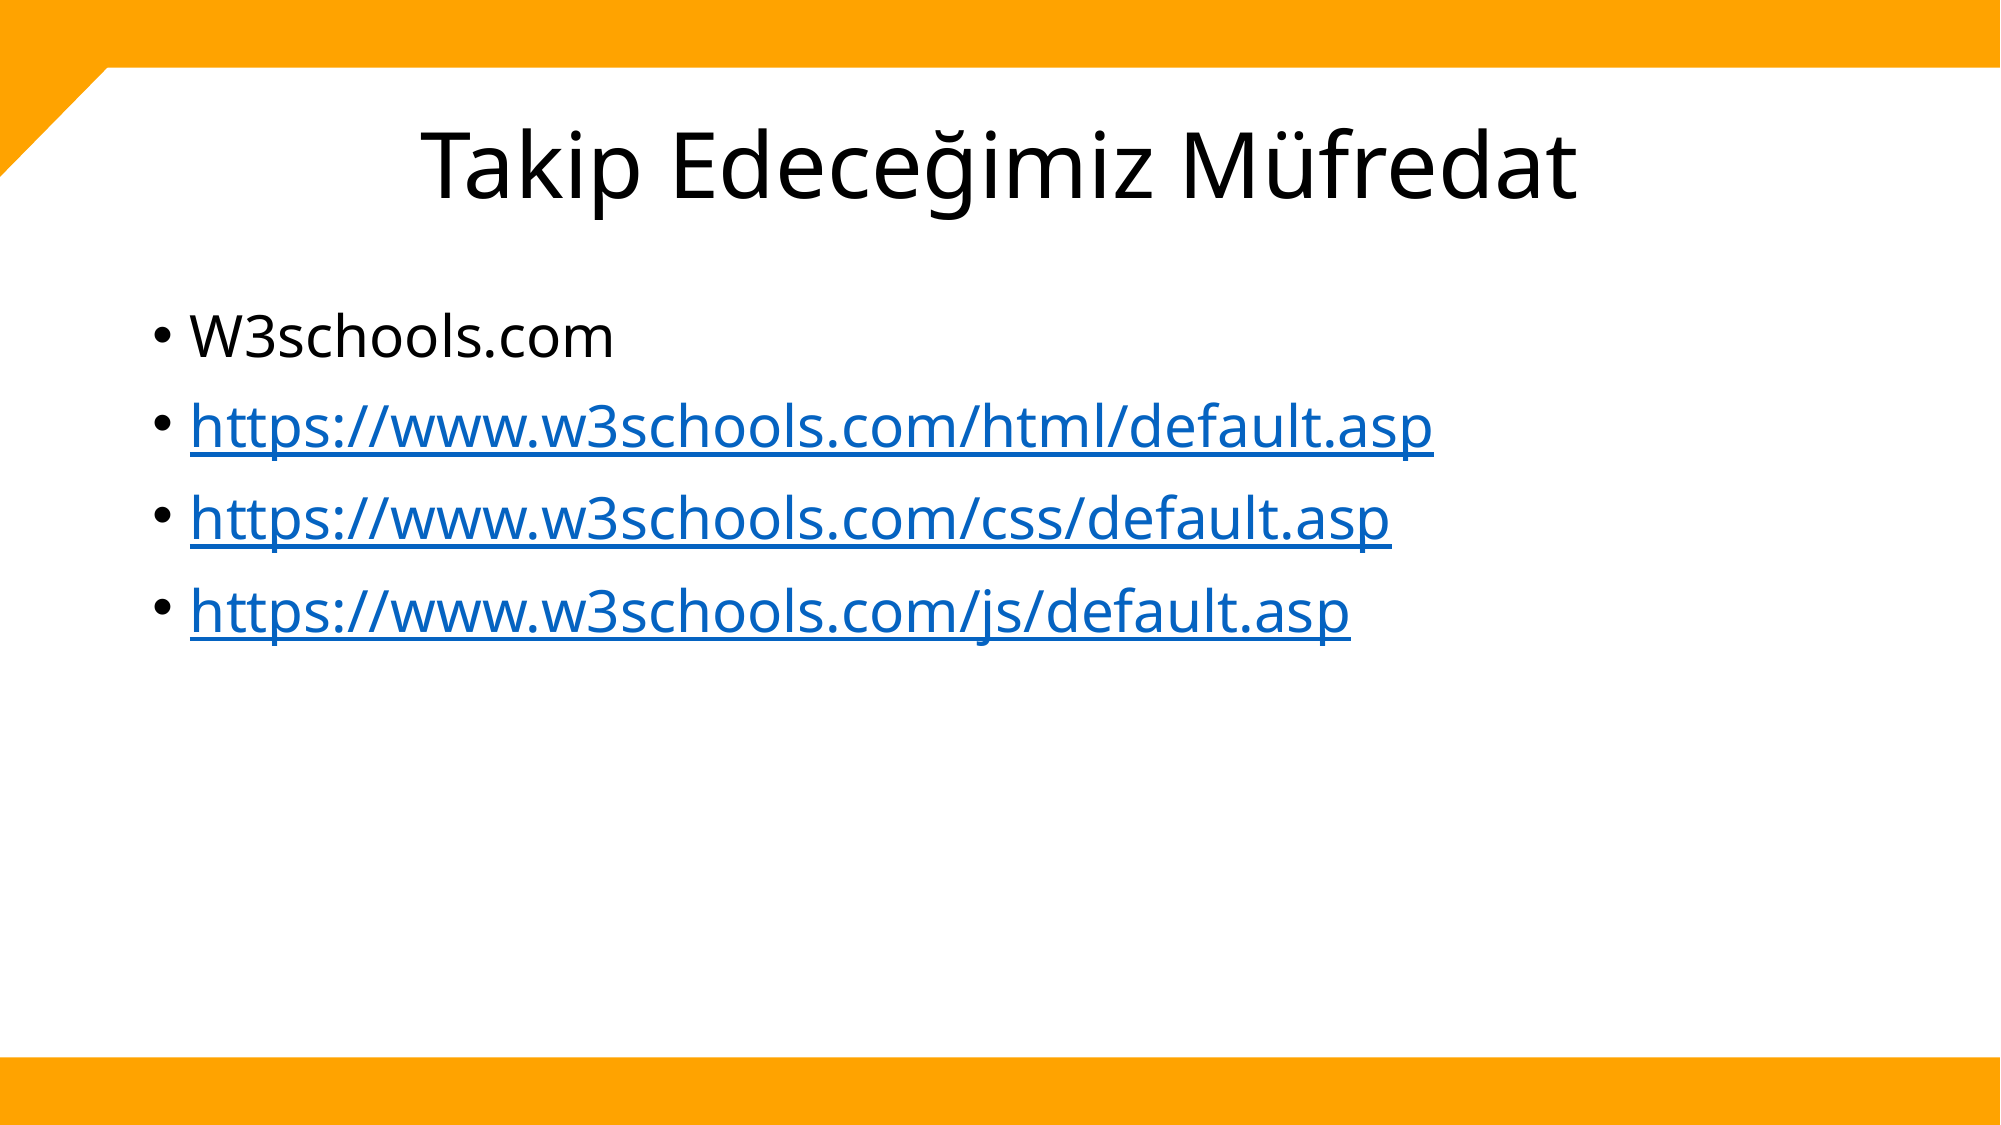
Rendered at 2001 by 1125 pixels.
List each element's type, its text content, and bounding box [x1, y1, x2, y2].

text_box [0, 0, 176, 179]
title Takip Edeceğimiz Müfredat [137, 69, 1863, 278]
text_box [109, 0, 2000, 69]
text_box [0, 1056, 2000, 1125]
list W3schools.com https://www.w3schools.com/html/default.asp https://www.w3schools.com/css/default.asp https://www.w3schools.com/js/default.asp [137, 299, 1863, 1014]
